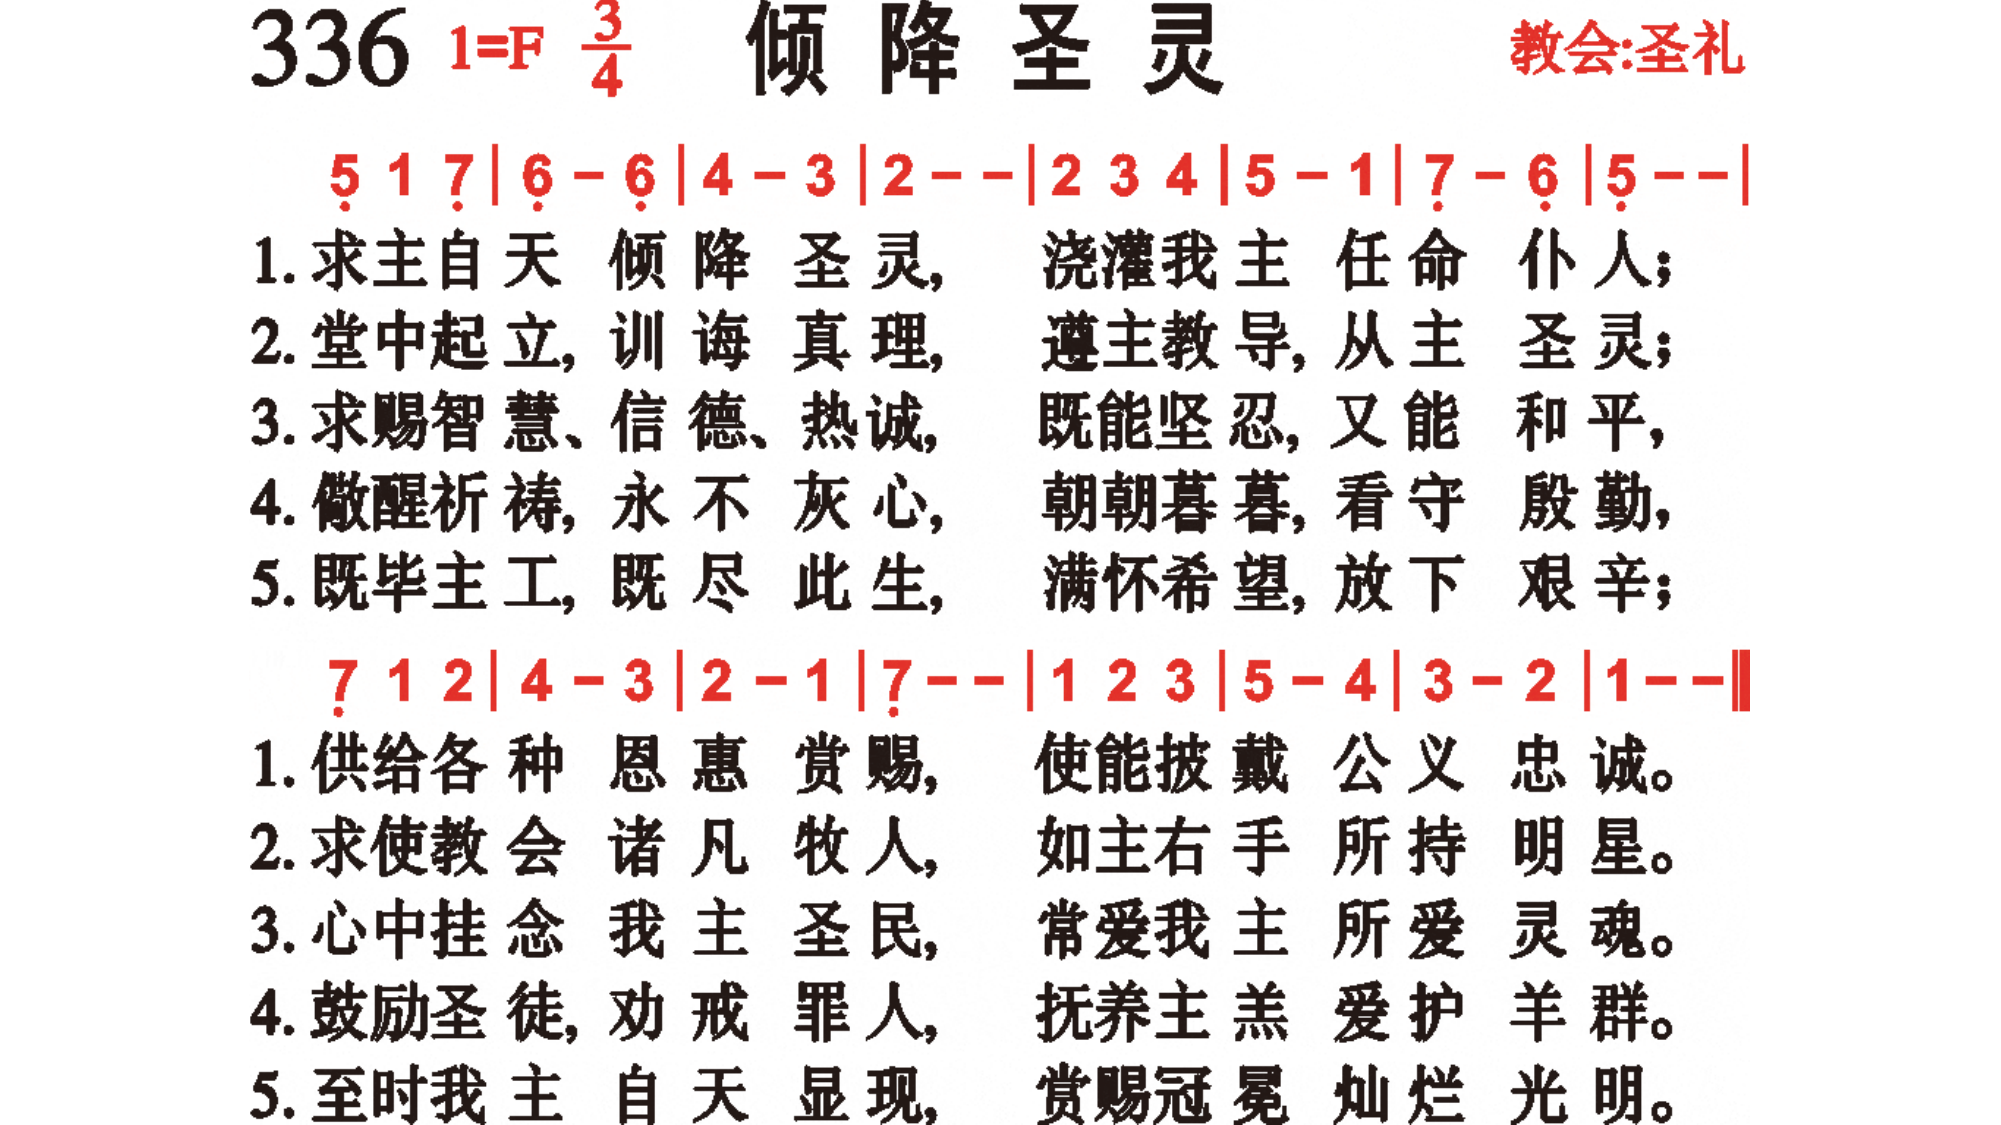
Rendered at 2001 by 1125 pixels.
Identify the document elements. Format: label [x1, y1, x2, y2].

picture [249, 0, 1750, 1125]
